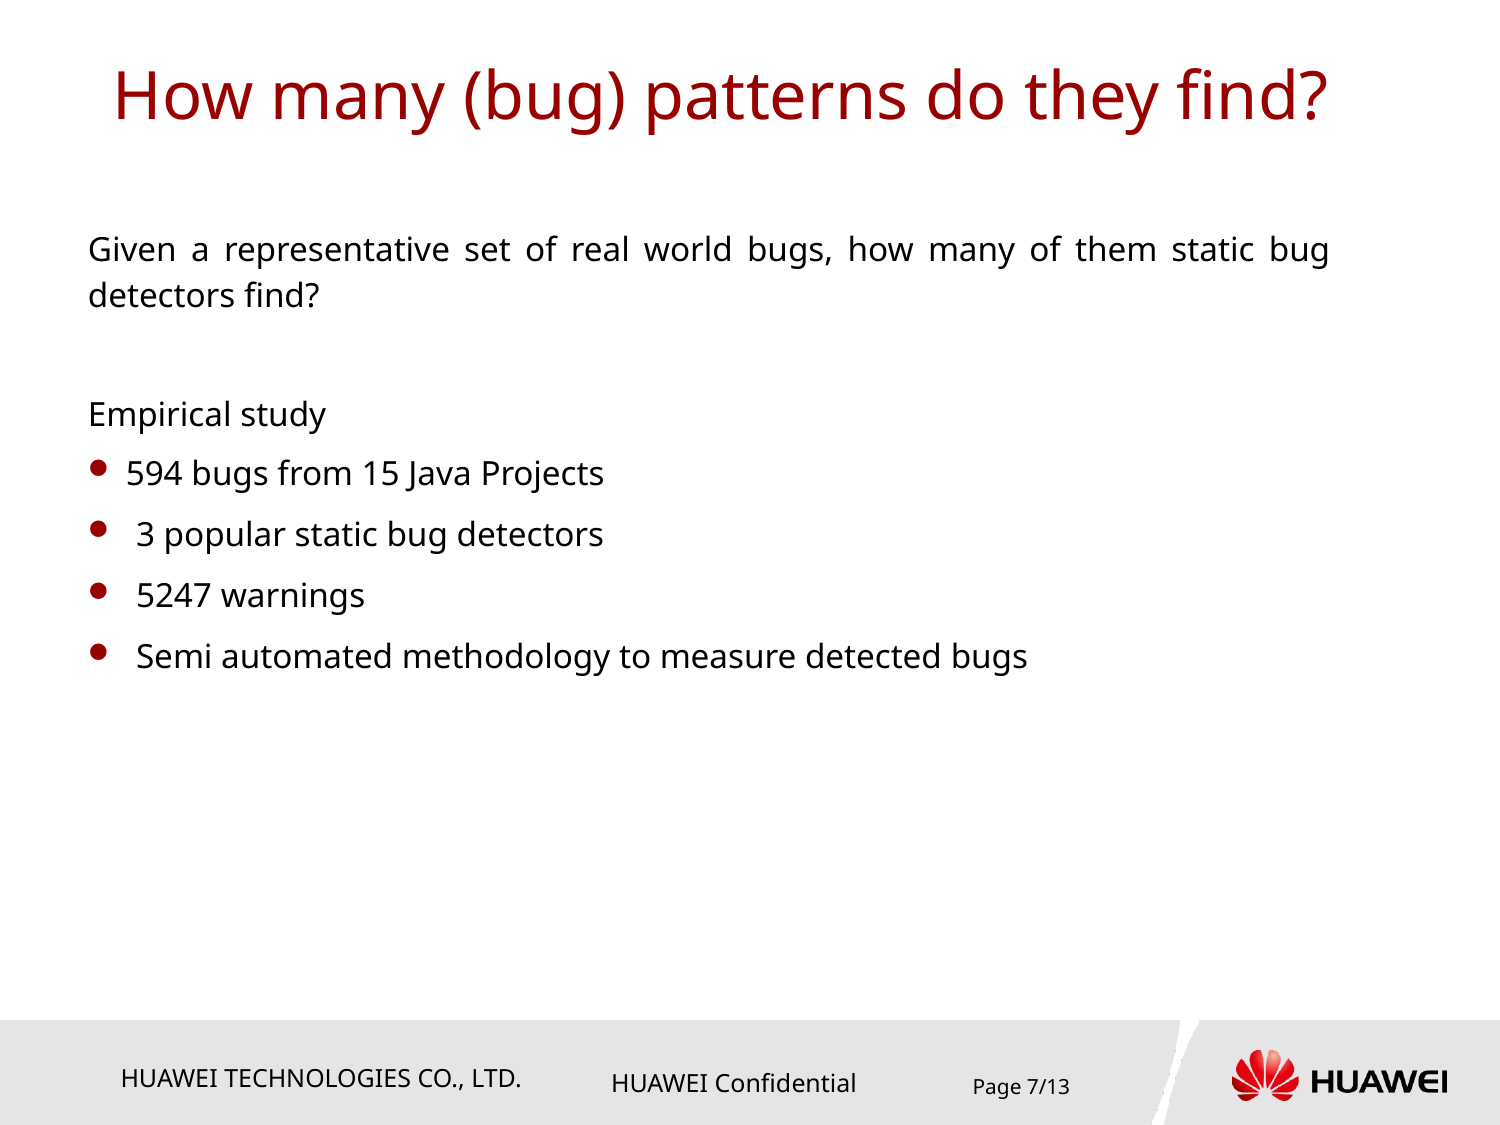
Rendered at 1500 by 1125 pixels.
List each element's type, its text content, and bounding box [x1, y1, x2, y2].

slide_number Page 7/13 [972, 1049, 1147, 1125]
picture [0, 1020, 1500, 1125]
list Given a representative set of real world bugs, how many of them static bug detectors find? Empirical study 594 bugs from 15 Java Projects 3 popular static bug detectors 5247 warnings Semi automated methodology to measure detected bugs [75, 215, 1346, 854]
title How many (bug) patterns do they find? [99, 65, 1442, 170]
